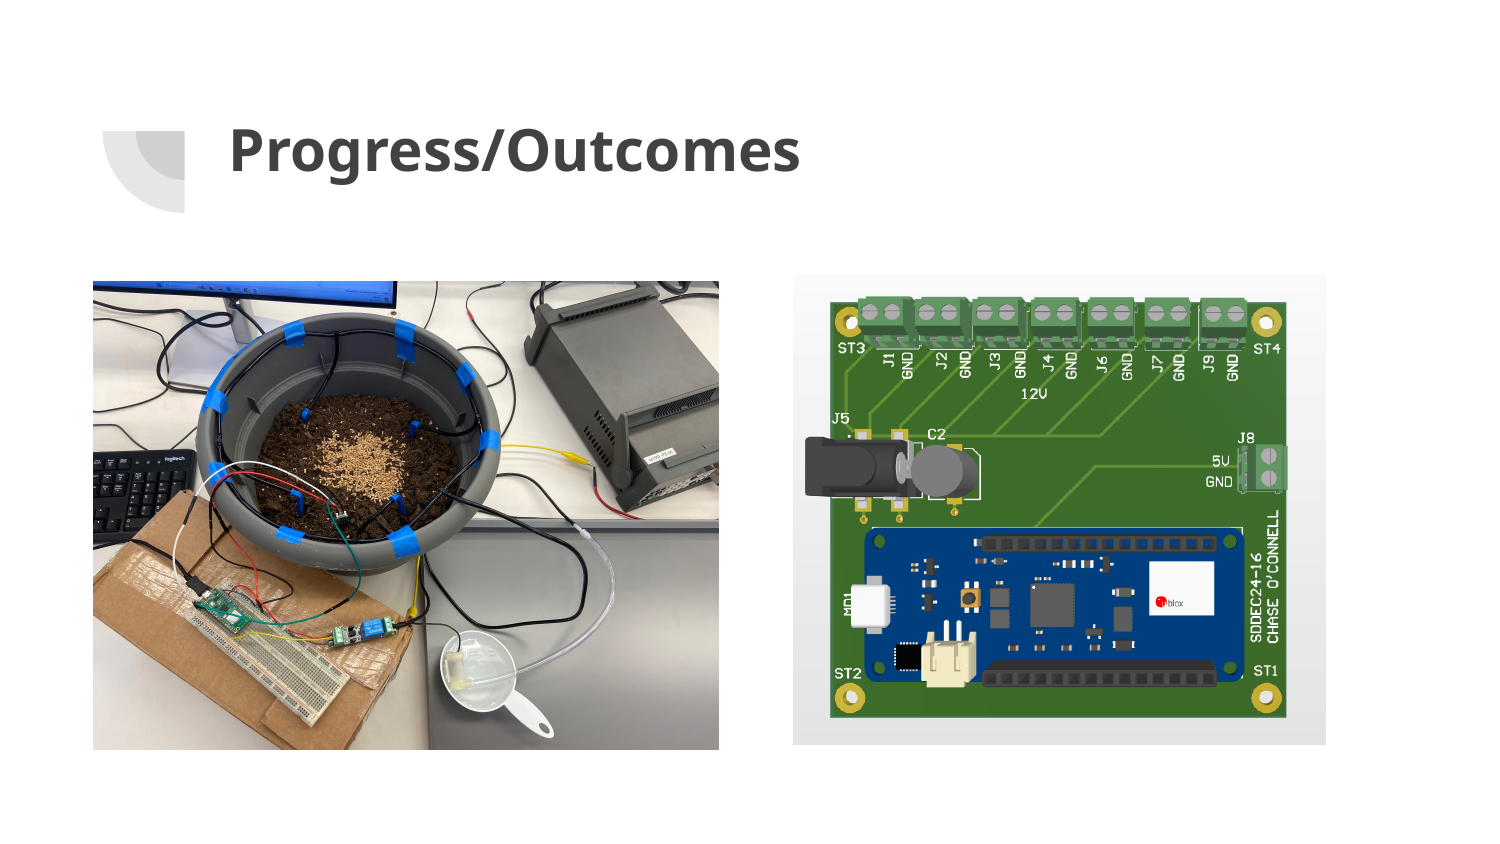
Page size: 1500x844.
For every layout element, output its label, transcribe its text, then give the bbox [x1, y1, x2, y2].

picture [793, 275, 1326, 745]
title Progress/Outcomes [213, 98, 1368, 263]
picture [93, 280, 719, 750]
